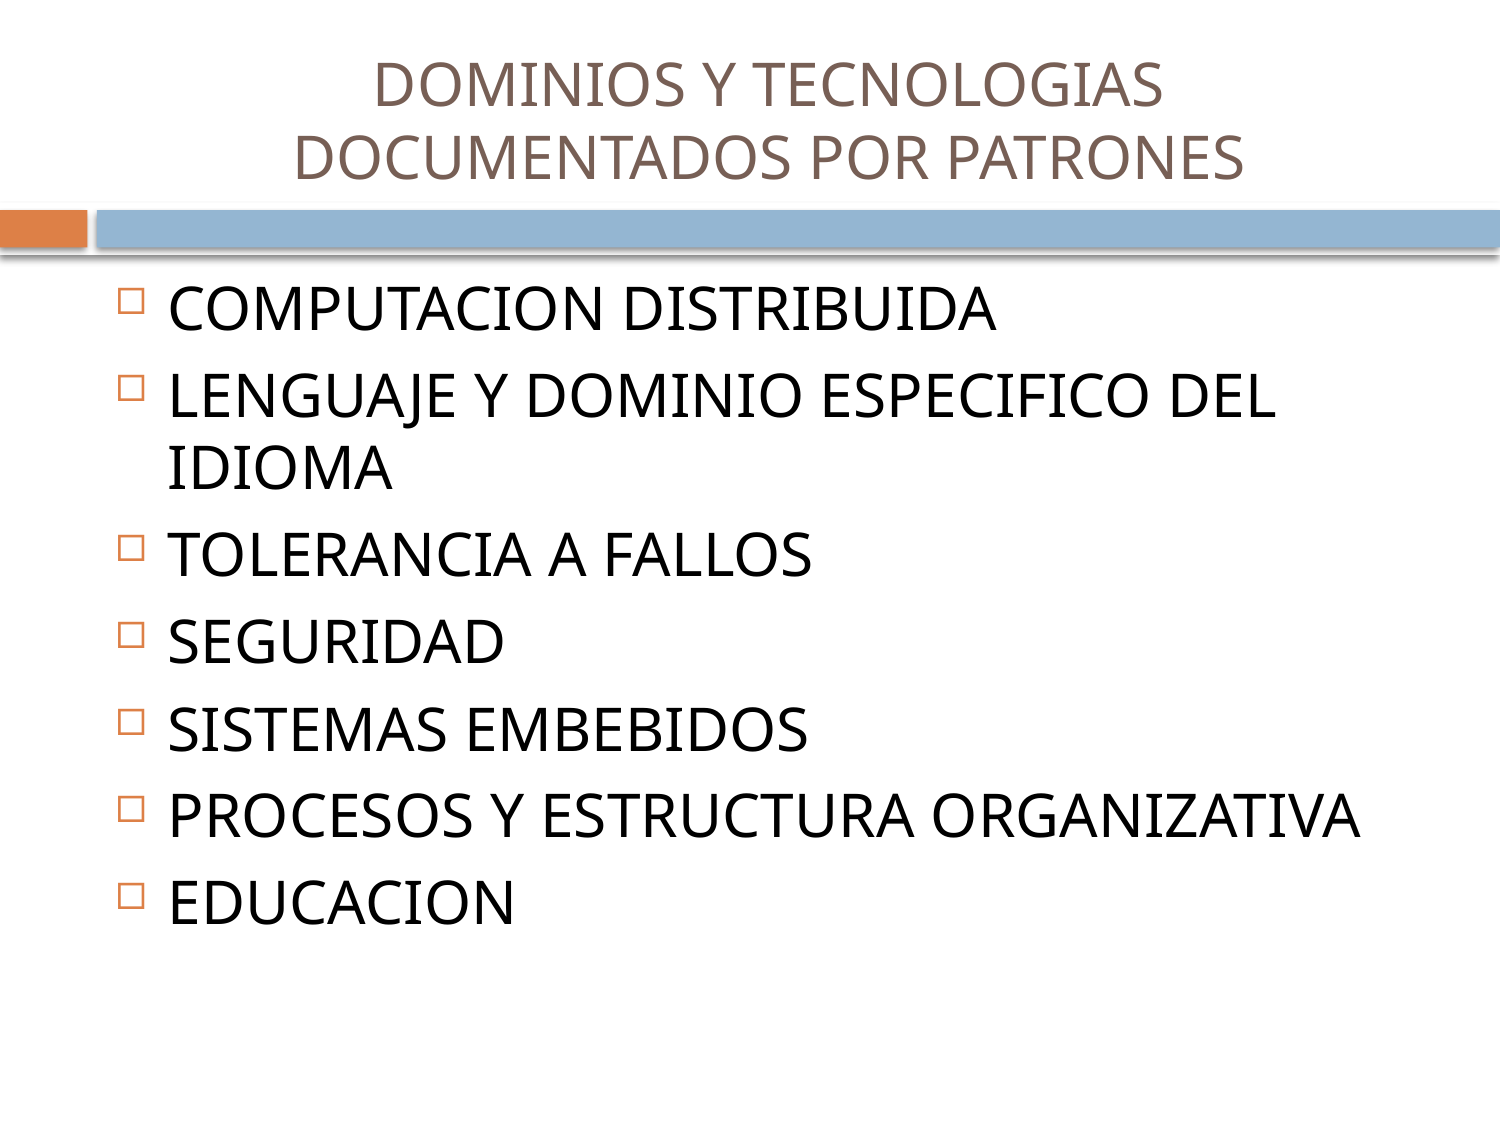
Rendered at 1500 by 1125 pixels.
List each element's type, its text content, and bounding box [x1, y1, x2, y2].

title DOMINIOS Y TECNOLOGIAS DOCUMENTADOS POR PATRONES [100, 37, 1438, 200]
list COMPUTACION DISTRIBUIDA LENGUAJE Y DOMINIO ESPECIFICO DEL IDIOMA TOLERANCIA A FALLOS SEGURIDAD SISTEMAS EMBEBIDOS PROCESOS Y ESTRUCTURA ORGANIZATIVA EDUCACION [100, 262, 1438, 1000]
